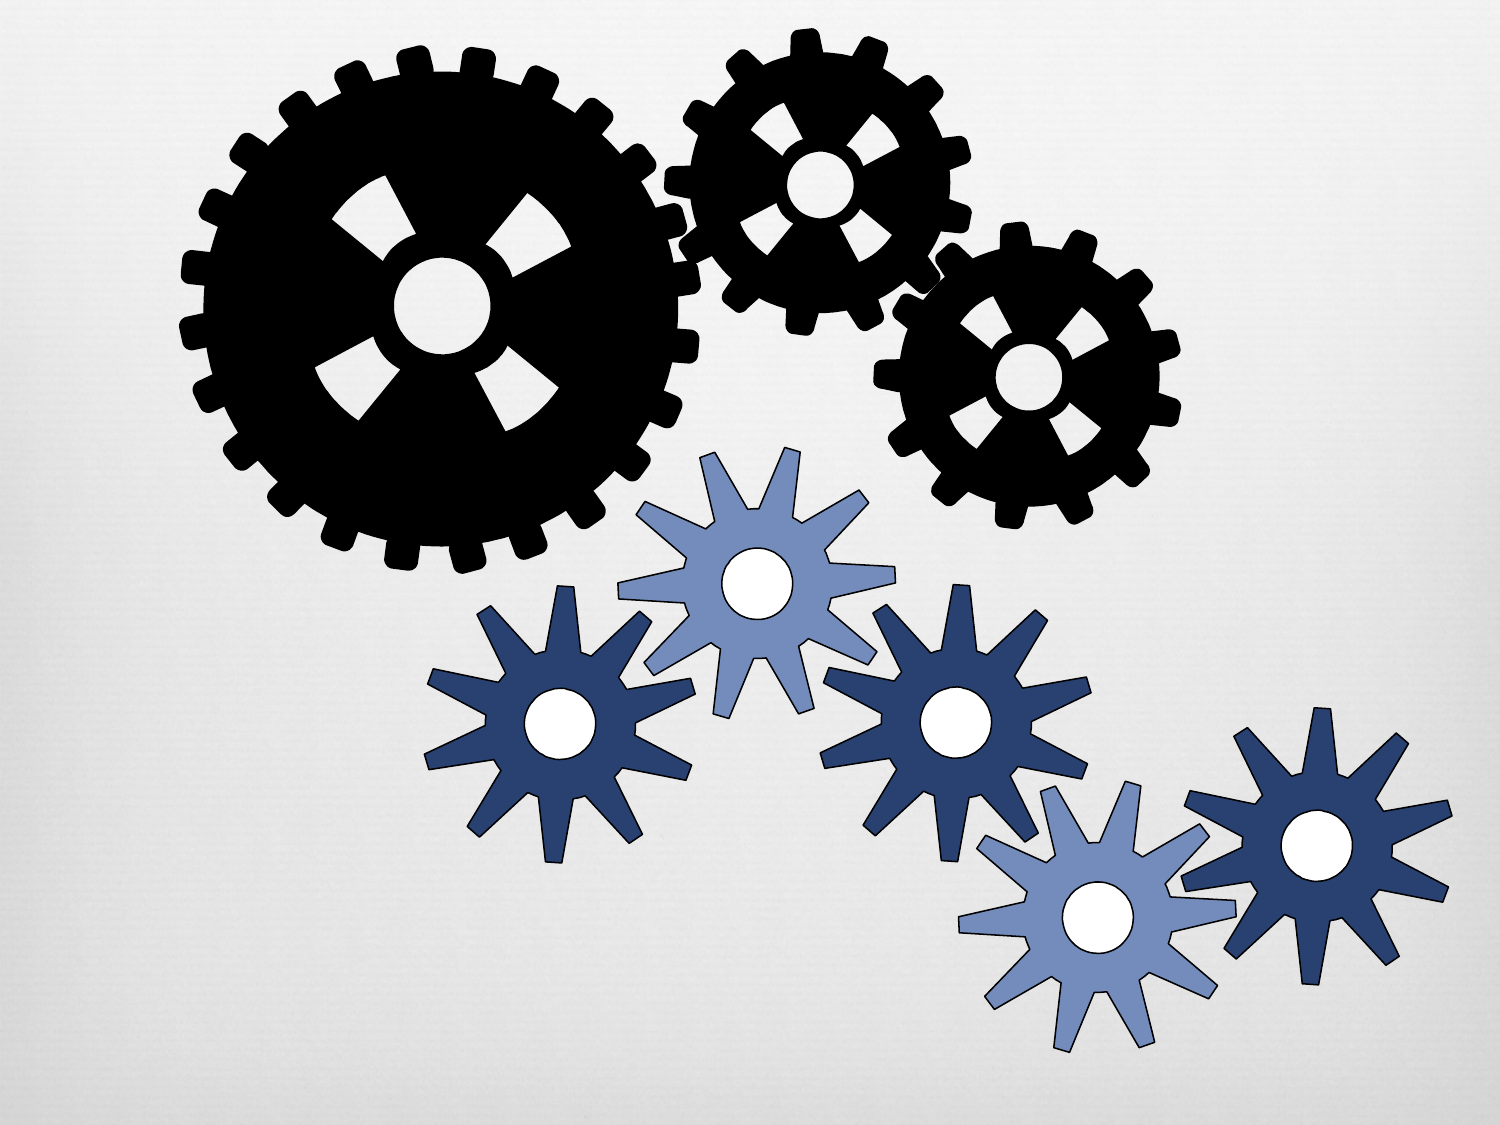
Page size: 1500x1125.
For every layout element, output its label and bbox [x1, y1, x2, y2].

text_box [423, 585, 696, 864]
text_box [873, 221, 1182, 530]
text_box [957, 780, 1237, 1053]
text_box [617, 446, 896, 719]
text_box [179, 45, 701, 574]
text_box [1180, 707, 1453, 986]
text_box [0, 0, 1500, 1125]
text_box [663, 28, 972, 336]
text_box [819, 584, 1092, 863]
